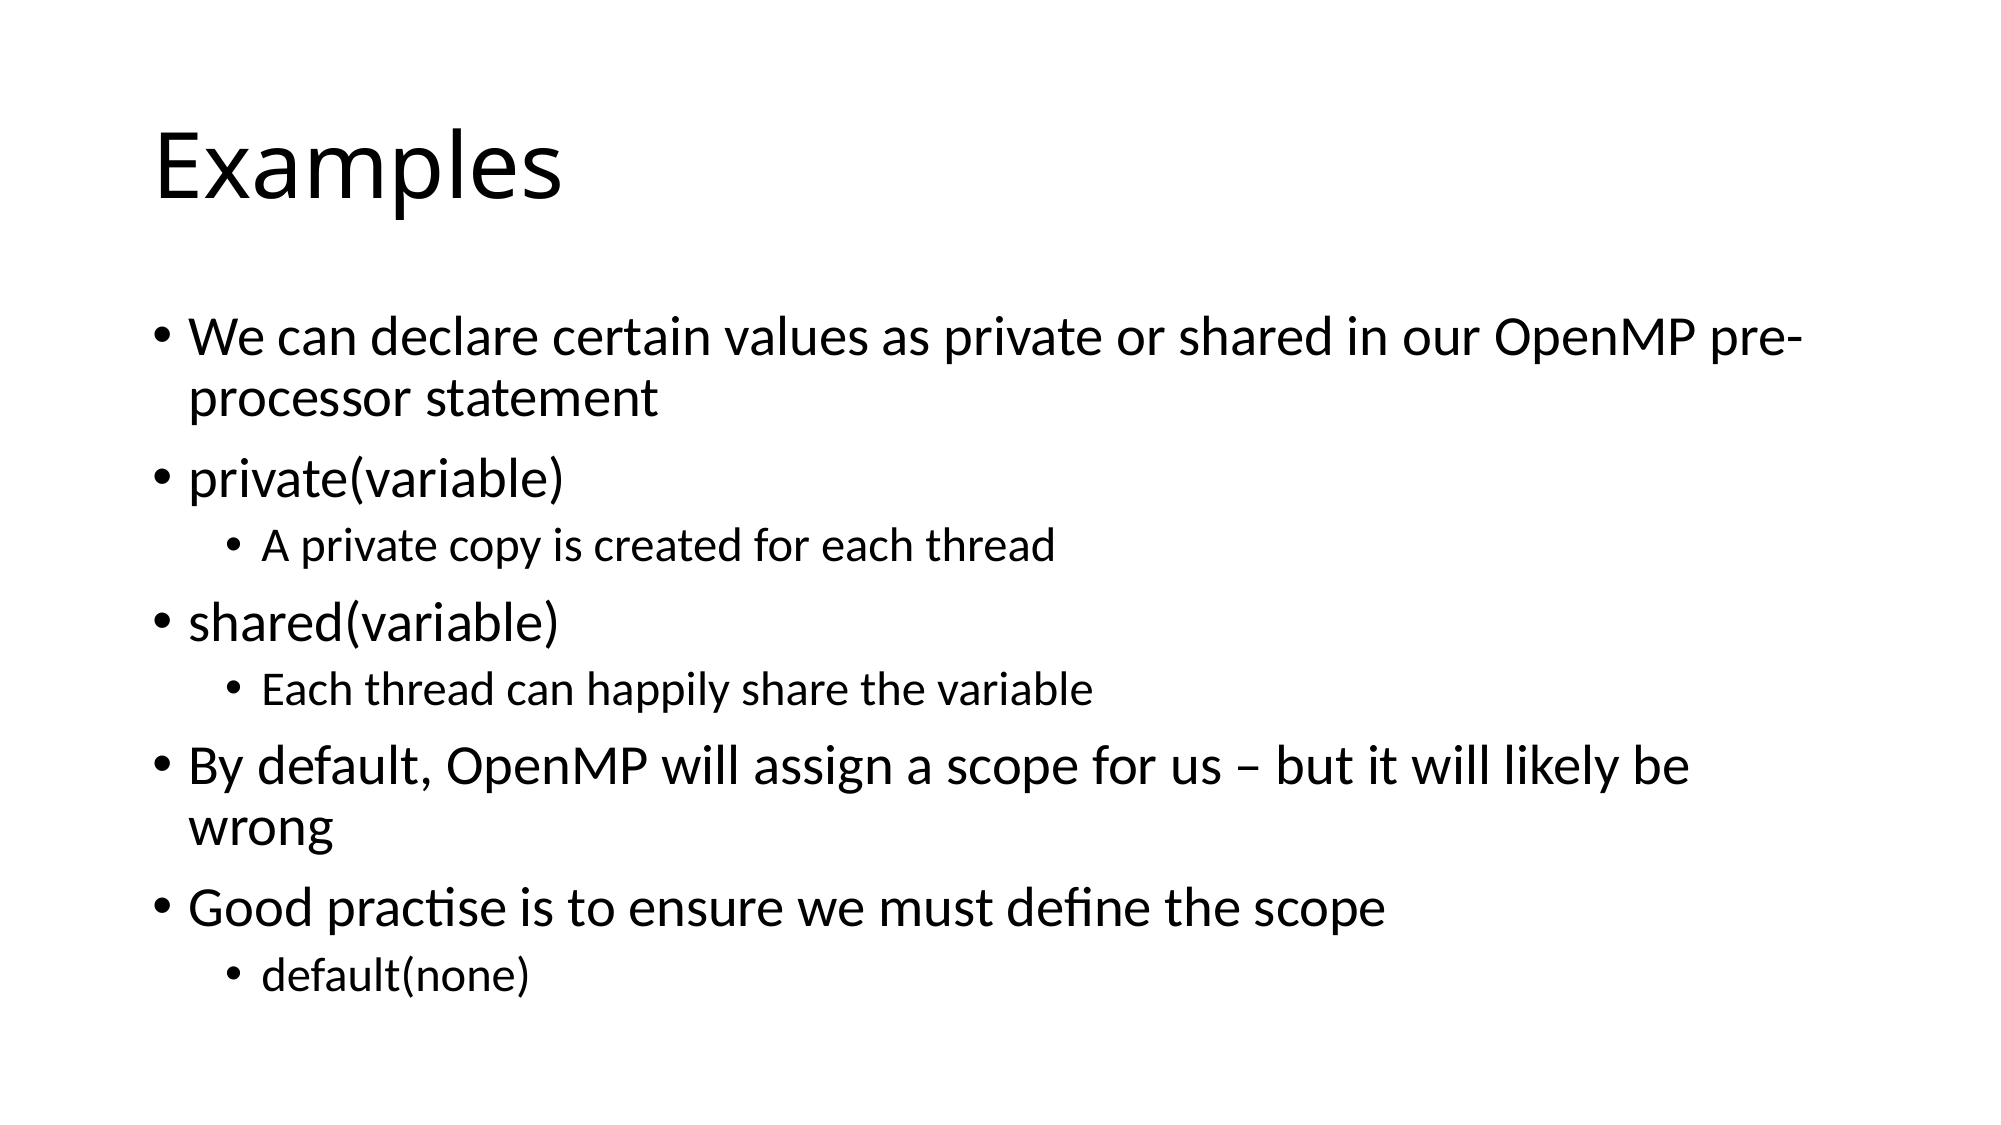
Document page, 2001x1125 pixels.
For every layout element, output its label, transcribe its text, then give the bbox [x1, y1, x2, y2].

list We can declare certain values as private or shared in our OpenMP pre-processor statement private(variable) A private copy is created for each thread shared(variable) Each thread can happily share the variable By default, OpenMP will assign a scope for us – but it will likely be wrong Good practise is to ensure we must define the scope default(none) [137, 299, 1863, 1014]
title Examples [137, 59, 1863, 278]
